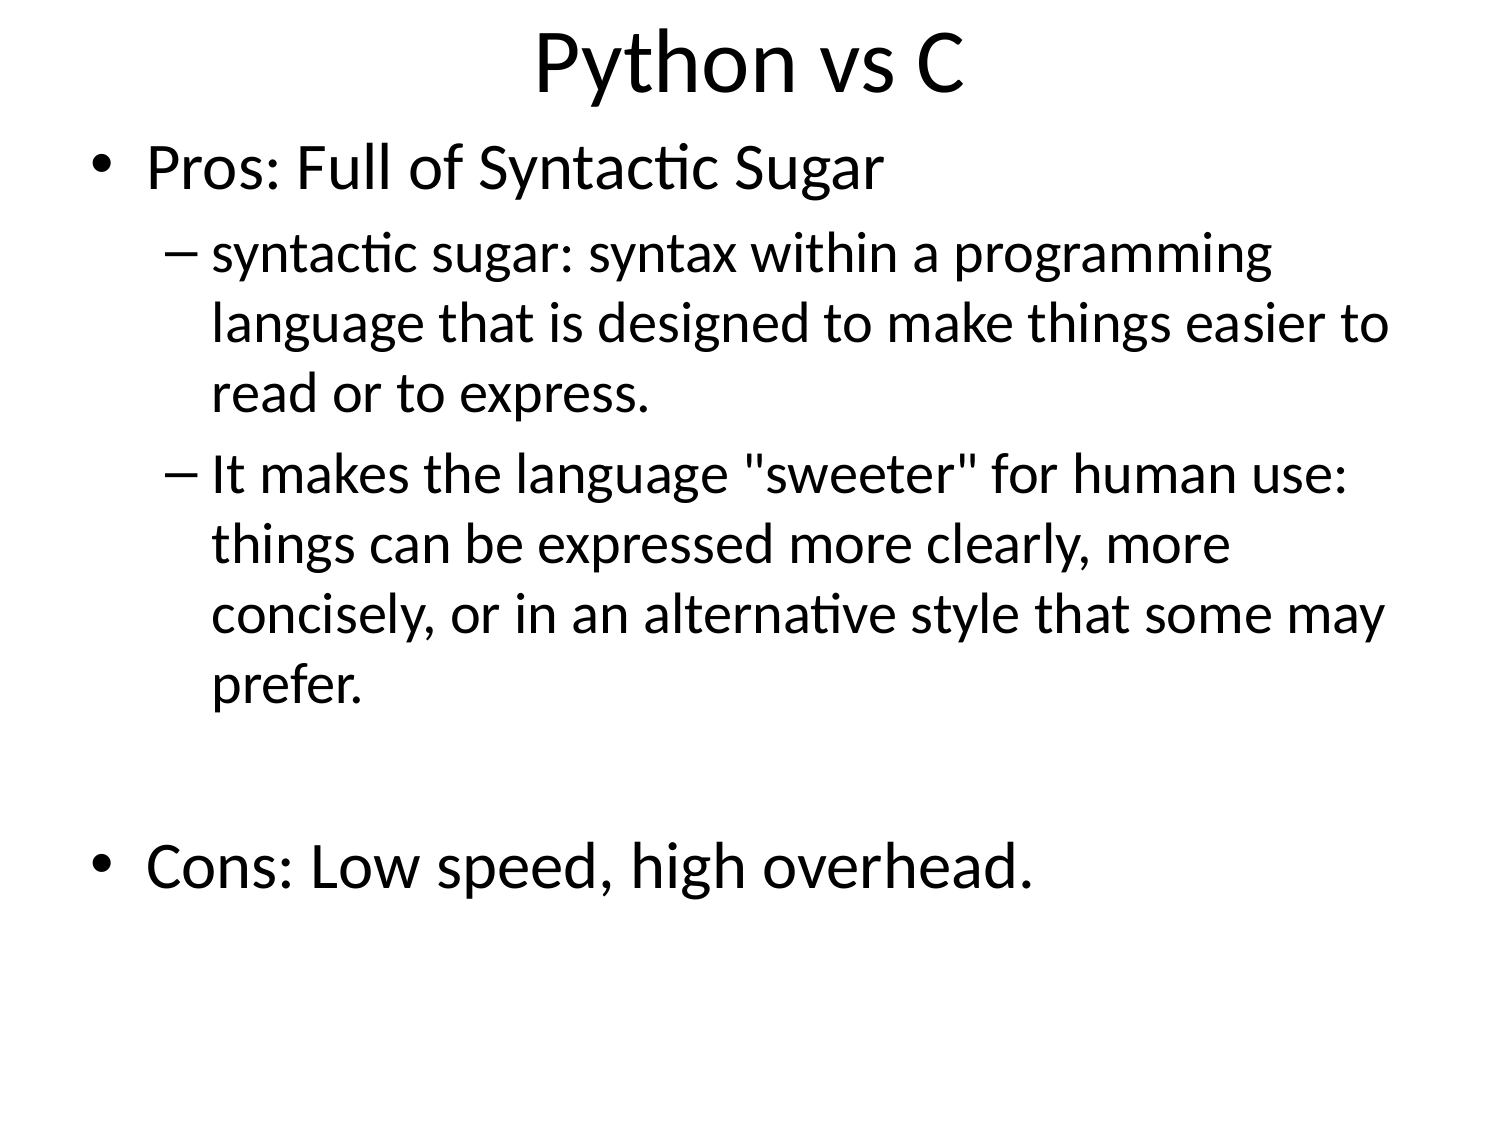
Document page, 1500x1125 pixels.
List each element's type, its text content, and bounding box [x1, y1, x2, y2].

title Python vs C [75, 0, 1425, 115]
list Pros: Full of Syntactic Sugar syntactic sugar: syntax within a programming language that is designed to make things easier to read or to express. It makes the language "sweeter" for human use: things can be expressed more clearly, more concisely, or in an alternative style that some may prefer. Cons: Low speed, high overhead. [75, 115, 1425, 975]
